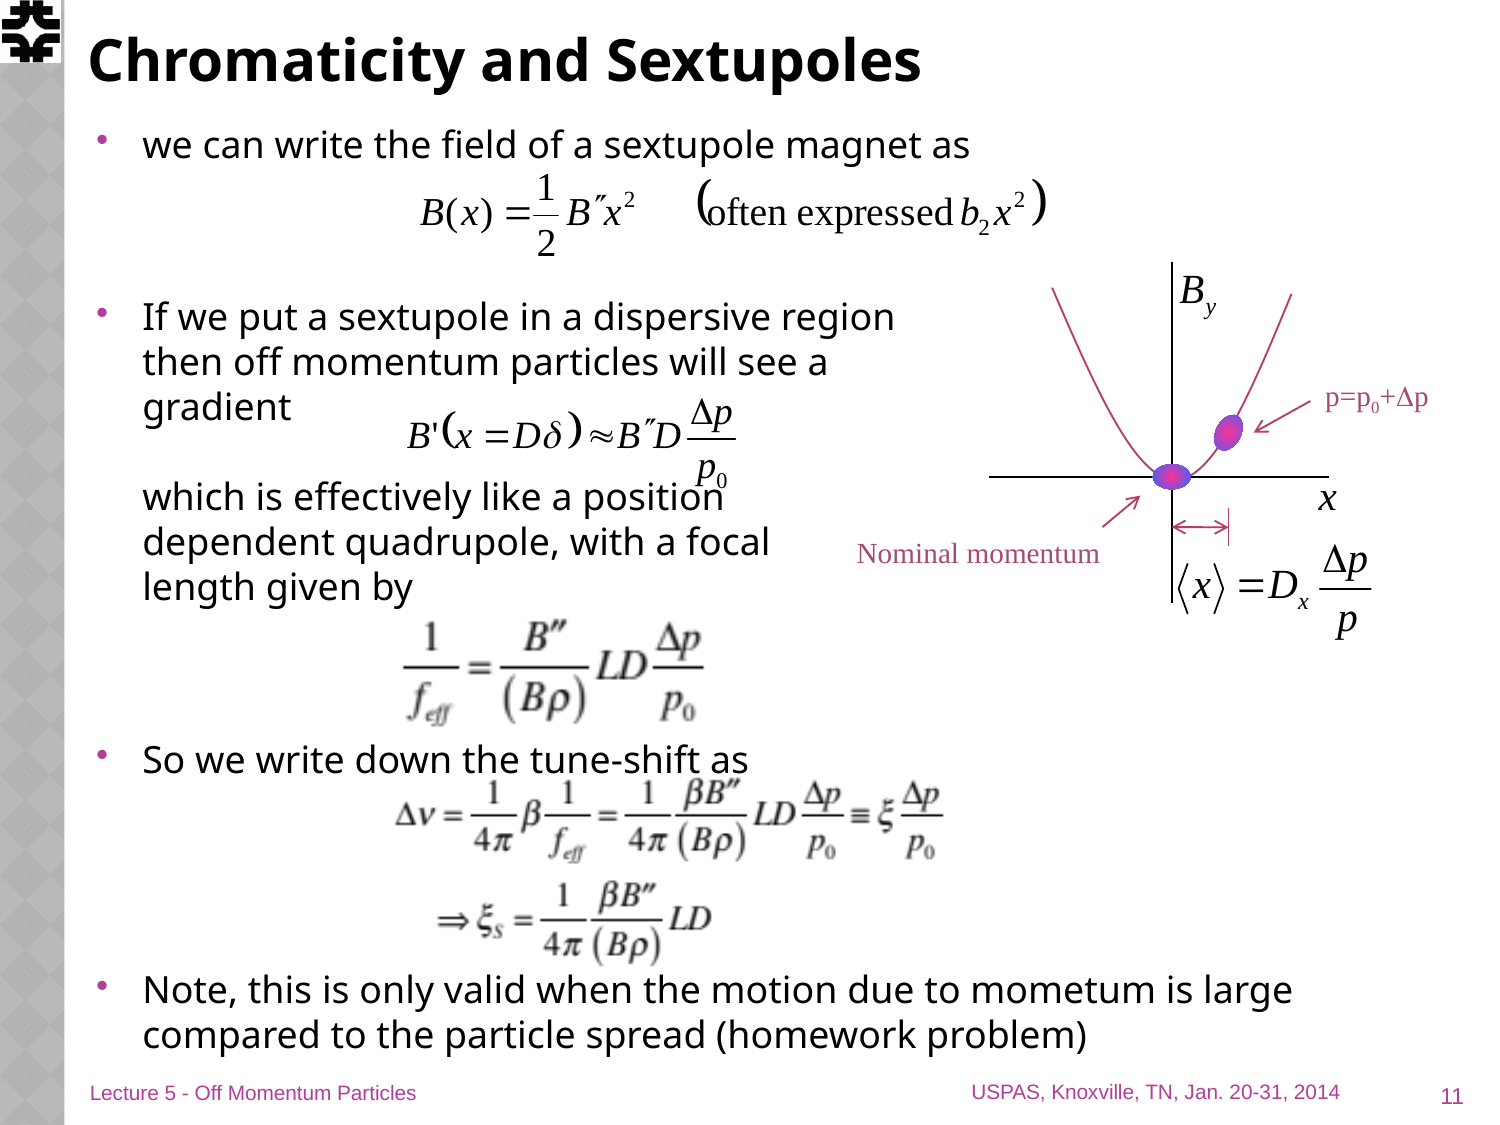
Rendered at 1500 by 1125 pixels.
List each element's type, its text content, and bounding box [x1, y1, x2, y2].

picture [0, 0, 61, 63]
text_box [399, 612, 708, 730]
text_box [786, 262, 1469, 648]
list we can write the field of a sextupole magnet as If we put a sextupole in a dispersive region then off momentum particles will see a gradient which is effectively like a position dependent quadrupole, with a focal length given by So we write down the tune-shift as Note, this is only valid when the motion due to mometum is large compared to the particle spread (homework problem) [82, 112, 1437, 151]
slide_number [941, 1077, 1355, 1104]
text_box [411, 162, 1049, 266]
title Chromaticity and Sextupoles [80, 20, 1436, 93]
slide_number 11 [1367, 1071, 1465, 1110]
footer Lecture 5 - Off Momentum Particles [75, 1075, 709, 1105]
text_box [390, 770, 946, 970]
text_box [399, 387, 743, 497]
